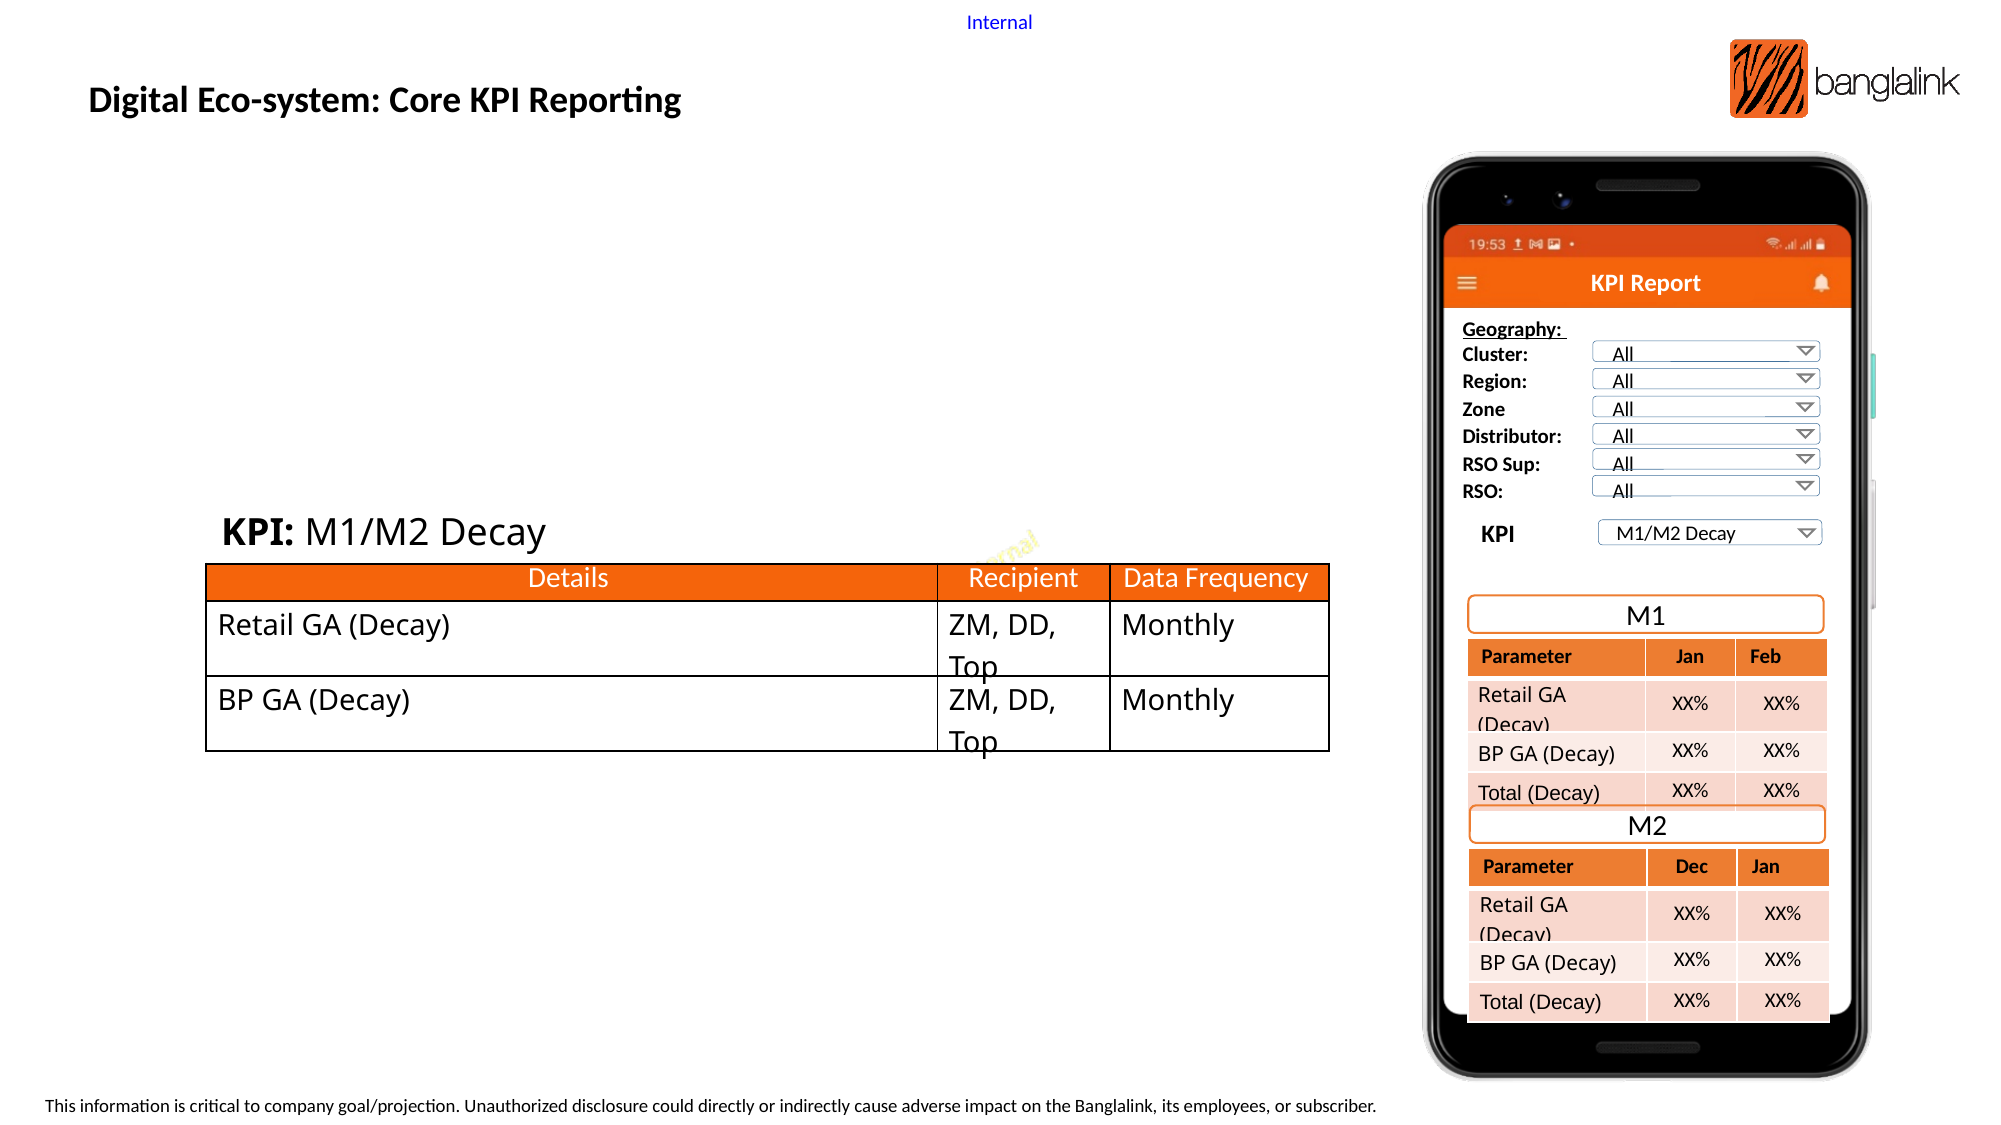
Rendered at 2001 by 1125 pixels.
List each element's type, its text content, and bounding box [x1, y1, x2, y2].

table_header Details [207, 565, 937, 600]
text_box Digital Eco-system: Core KPI Reporting [73, 67, 1074, 128]
table_cell Monthly [1111, 677, 1328, 750]
picture [0, 0, 2000, 1125]
table_cell Monthly [1111, 602, 1328, 675]
text_box KPI: M1/M2 Decay [206, 500, 689, 561]
table_header Data Frequency [1111, 565, 1328, 600]
table_cell ZM, DD, Top [938, 602, 1109, 675]
table_cell ZM, DD, Top [938, 677, 1109, 750]
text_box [1445, 305, 1860, 513]
table_cell BP GA (Decay) [207, 677, 937, 750]
table_cell Retail GA (Decay) [207, 602, 937, 675]
table_header Recipient [938, 565, 1109, 600]
